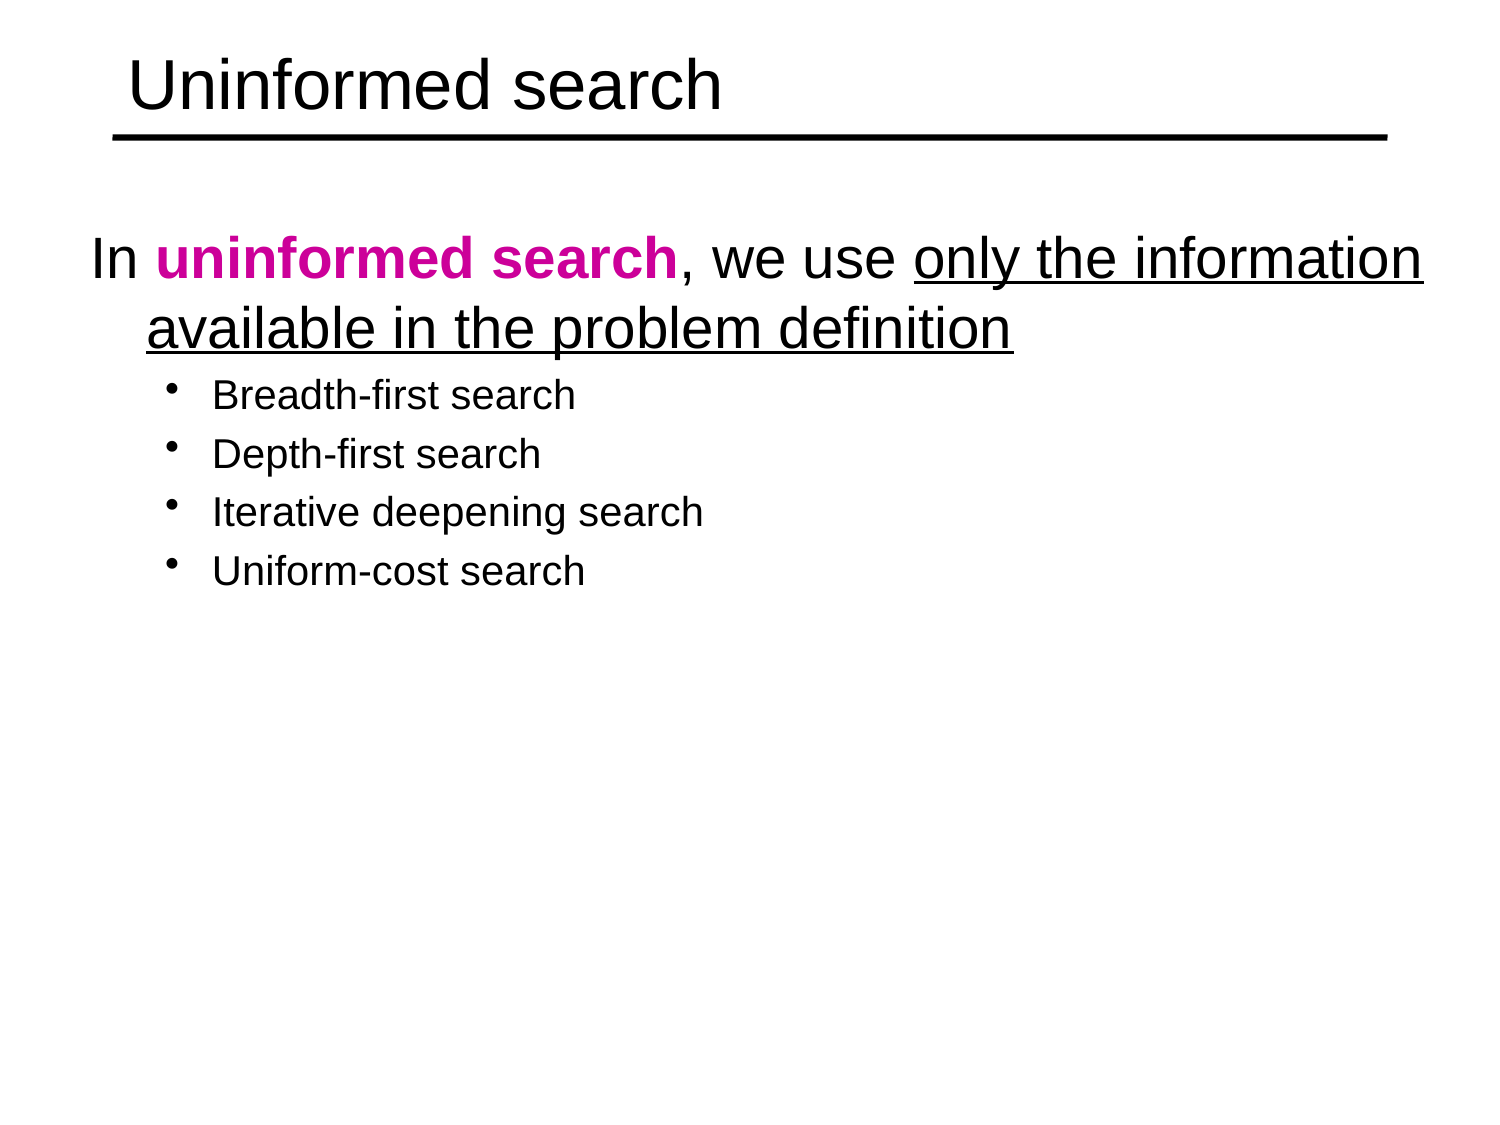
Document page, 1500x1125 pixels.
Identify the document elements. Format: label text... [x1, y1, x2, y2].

list In uninformed search, we use only the information available in the problem definition Breadth-first search Depth-first search Iterative deepening search Uniform-cost search [74, 212, 1451, 956]
title Uninformed search [112, 12, 1388, 151]
